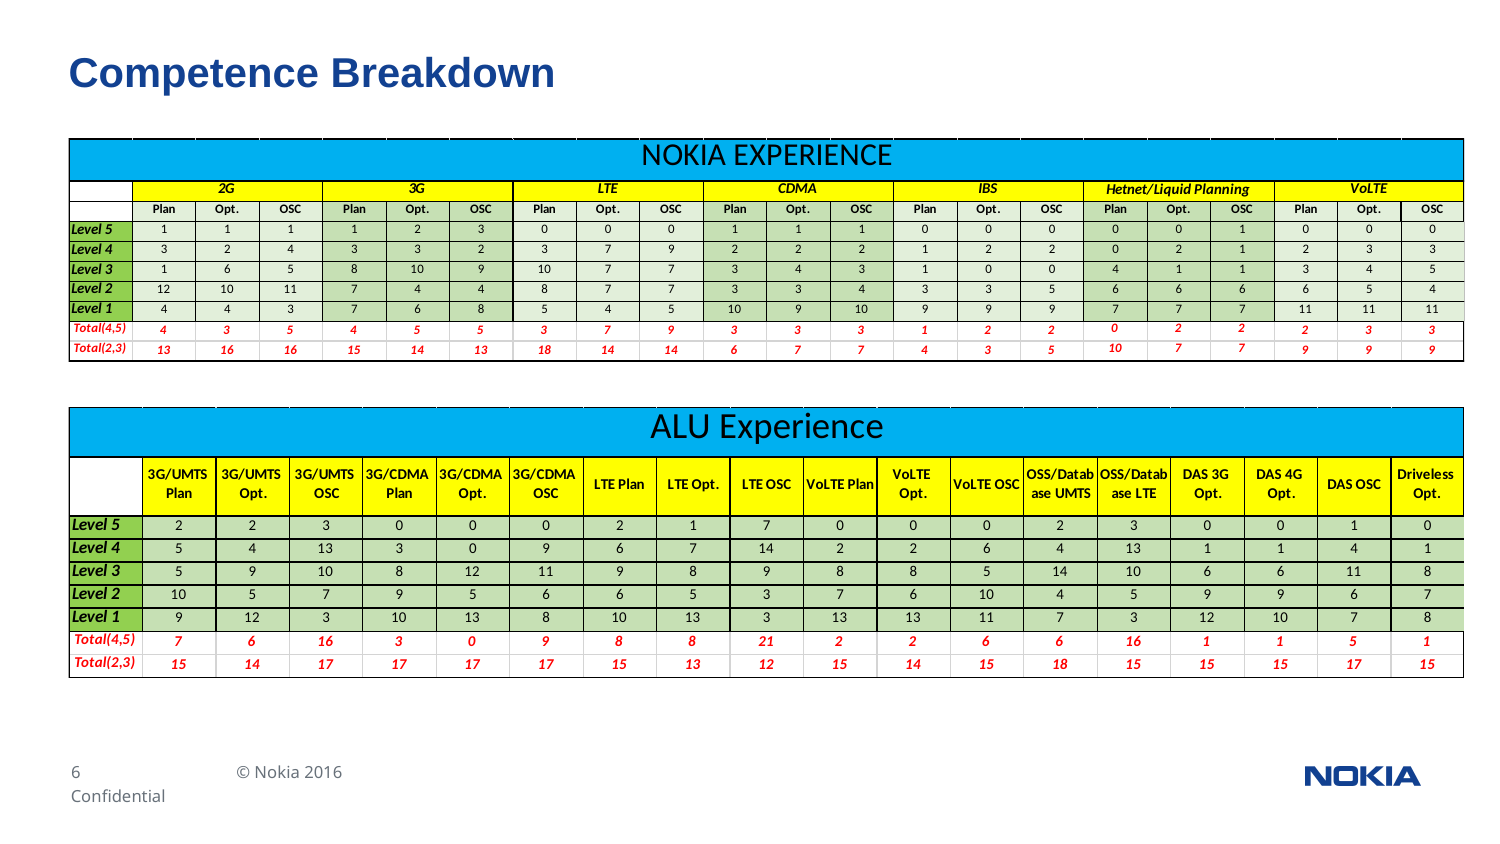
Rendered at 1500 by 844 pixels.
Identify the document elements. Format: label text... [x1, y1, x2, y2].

picture [1305, 766, 1421, 786]
title Competence Breakdown [68, 45, 1419, 98]
picture [68, 406, 1466, 680]
picture [68, 138, 1466, 363]
